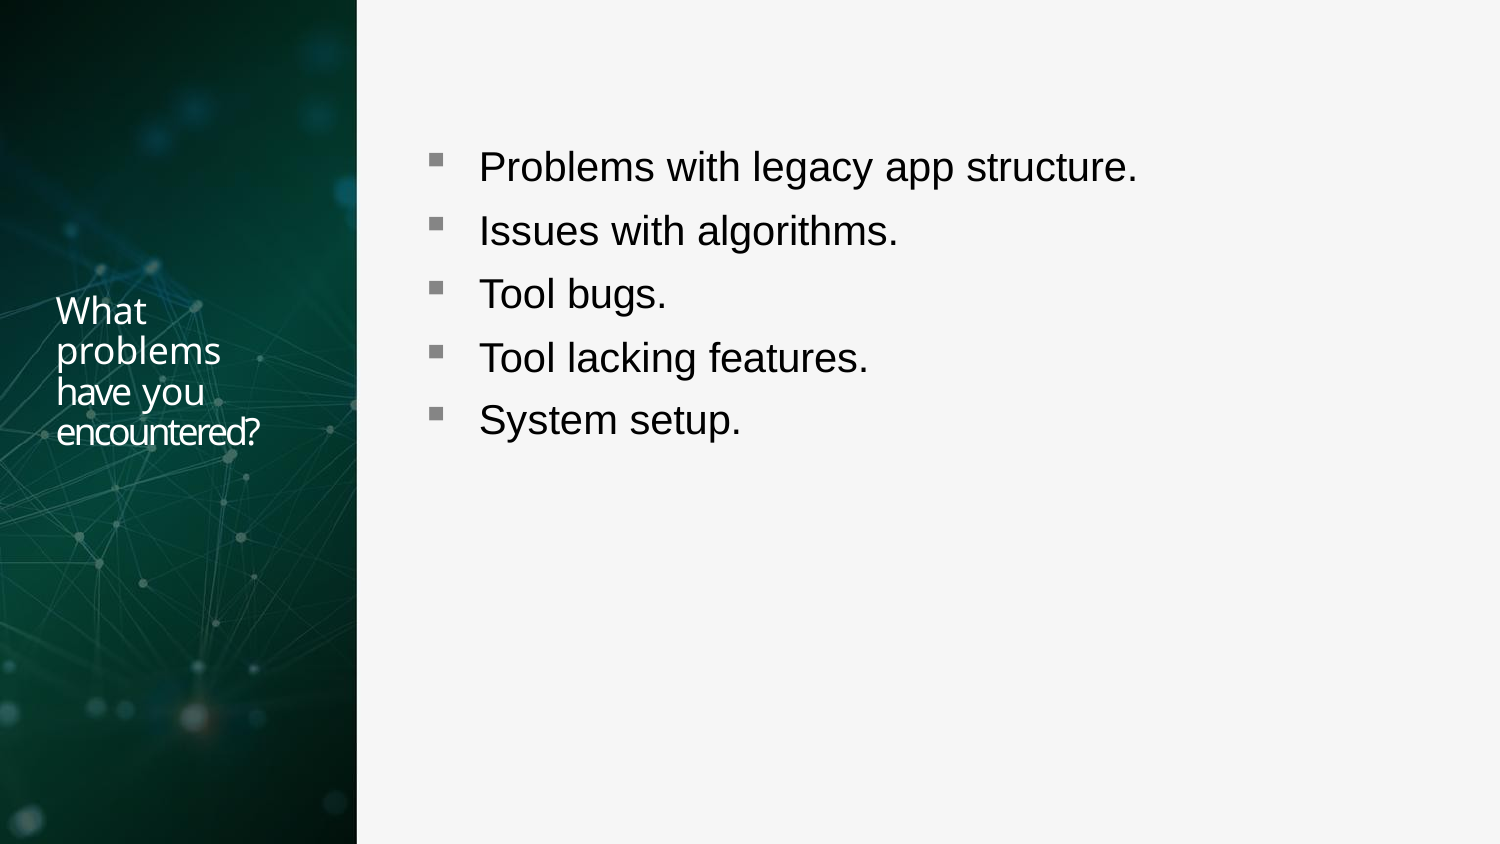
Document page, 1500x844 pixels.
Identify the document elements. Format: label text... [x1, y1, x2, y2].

text_box Problems with legacy app structure. Issues with algorithms. Tool bugs. Tool lacking features. System setup. [418, 123, 1142, 444]
picture [0, 0, 1500, 844]
text_box What problems have you encountered? [53, 285, 302, 454]
